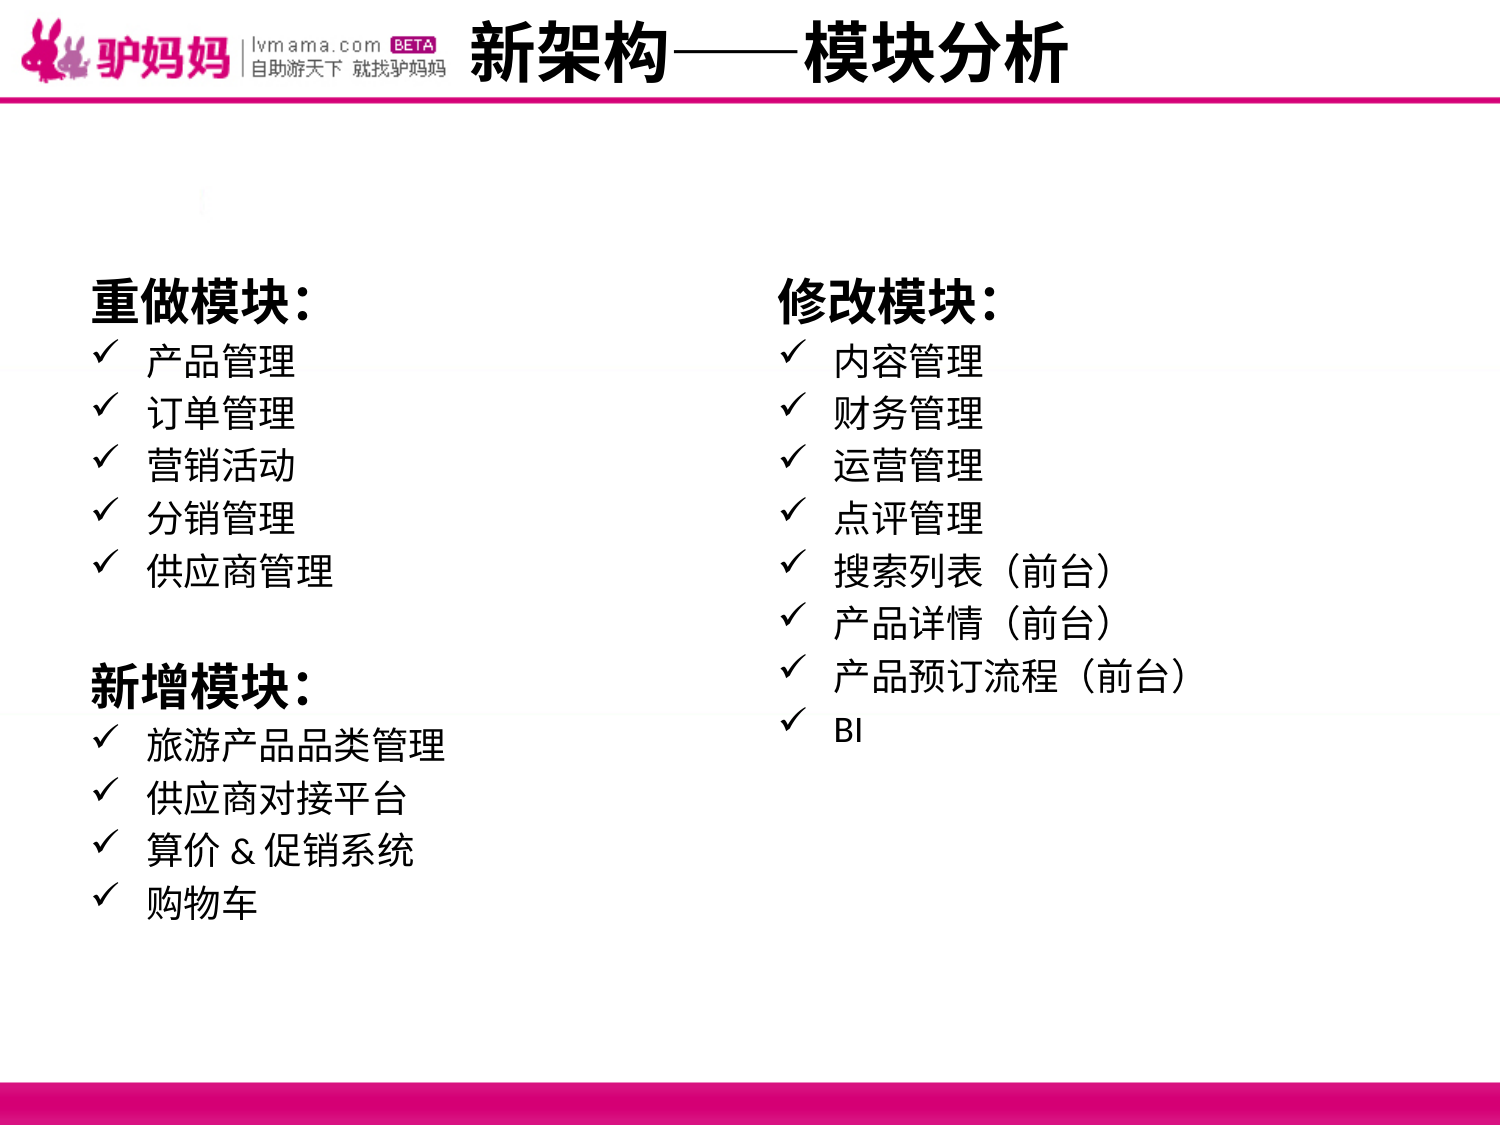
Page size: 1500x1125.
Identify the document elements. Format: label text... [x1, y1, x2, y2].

picture [0, 0, 1500, 1125]
list 修改模块： 内容管理 财务管理 运营管理 点评管理 搜索列表（前台） 产品详情（前台） 产品预订流程（前台） BI [762, 262, 1425, 1005]
list 重做模块： 产品管理 订单管理 营销活动 分销管理 供应商管理 新增模块： 旅游产品品类管理 供应商对接平台 算价&促销系统 购物车 [75, 262, 738, 1005]
title 新架构——模块分析 [454, 0, 1500, 102]
